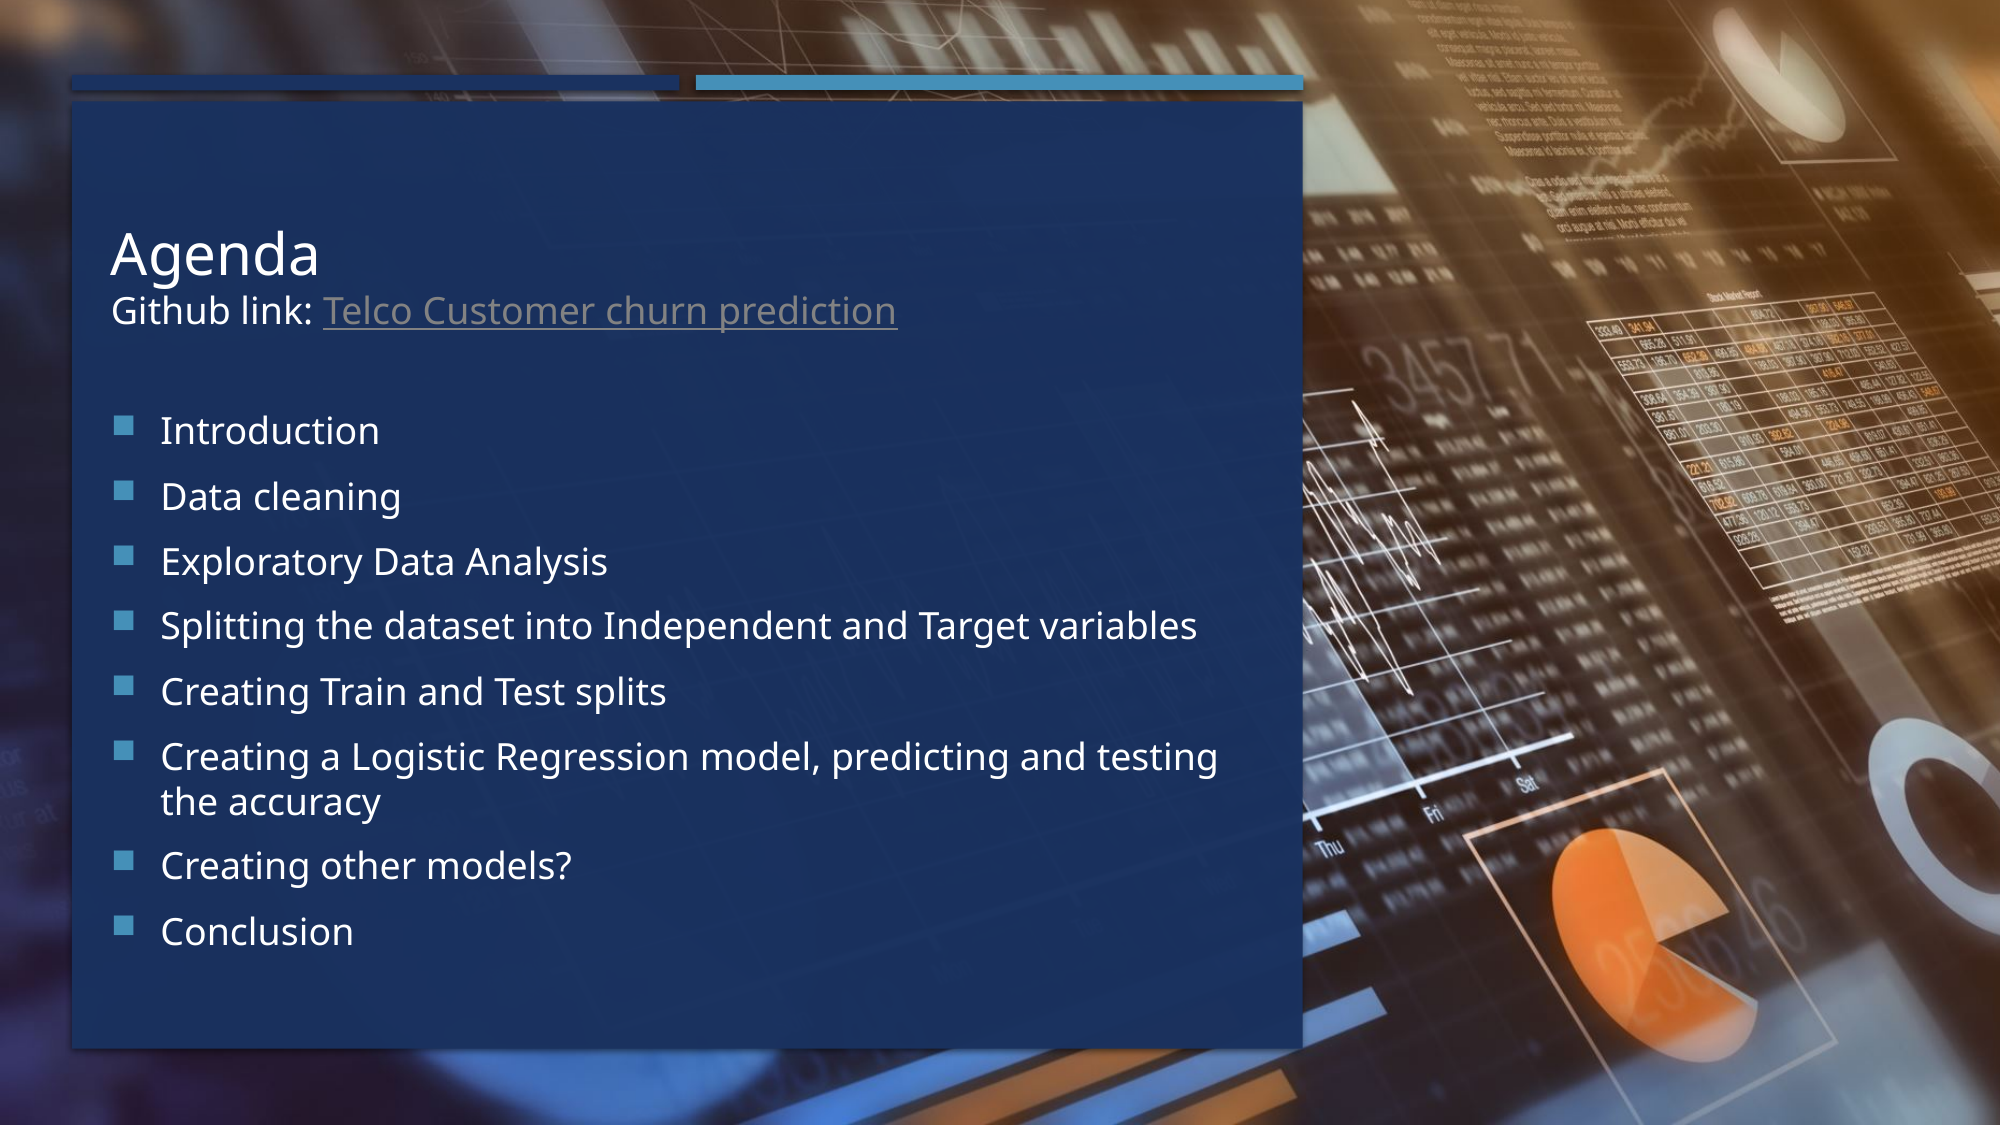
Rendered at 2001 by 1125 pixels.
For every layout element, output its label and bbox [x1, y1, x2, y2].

text_box [71, 74, 1304, 1049]
picture [0, 0, 2000, 1125]
